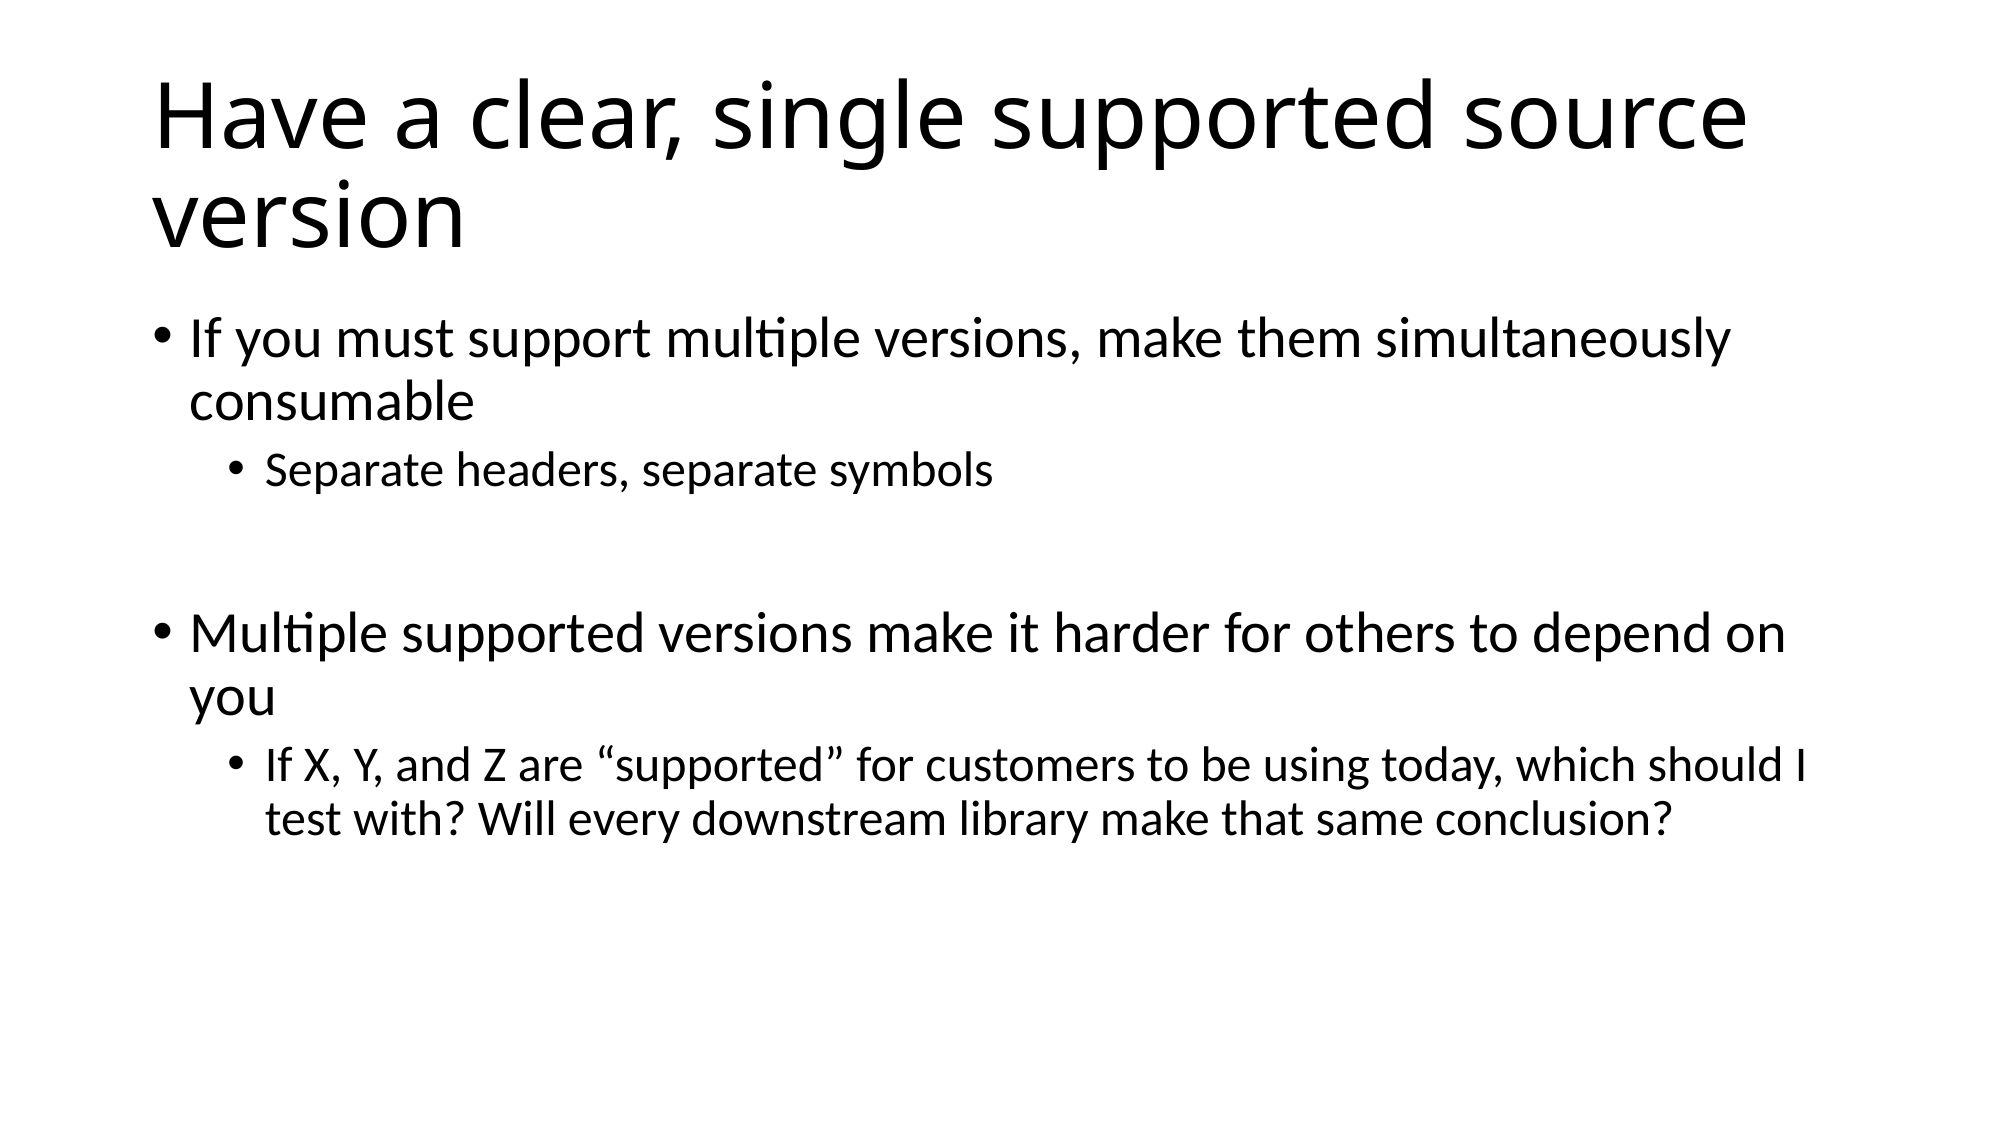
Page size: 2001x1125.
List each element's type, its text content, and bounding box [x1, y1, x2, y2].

title Have a clear, single supported source version​ [137, 59, 1863, 278]
list If you must support multiple versions, make them simultaneously consumable Separate headers, separate symbols Multiple supported versions make it harder for others to depend on you If X, Y, and Z are “supported” for customers to be using today, which should I test with? Will every downstream library make that same conclusion? [137, 299, 1863, 1014]
